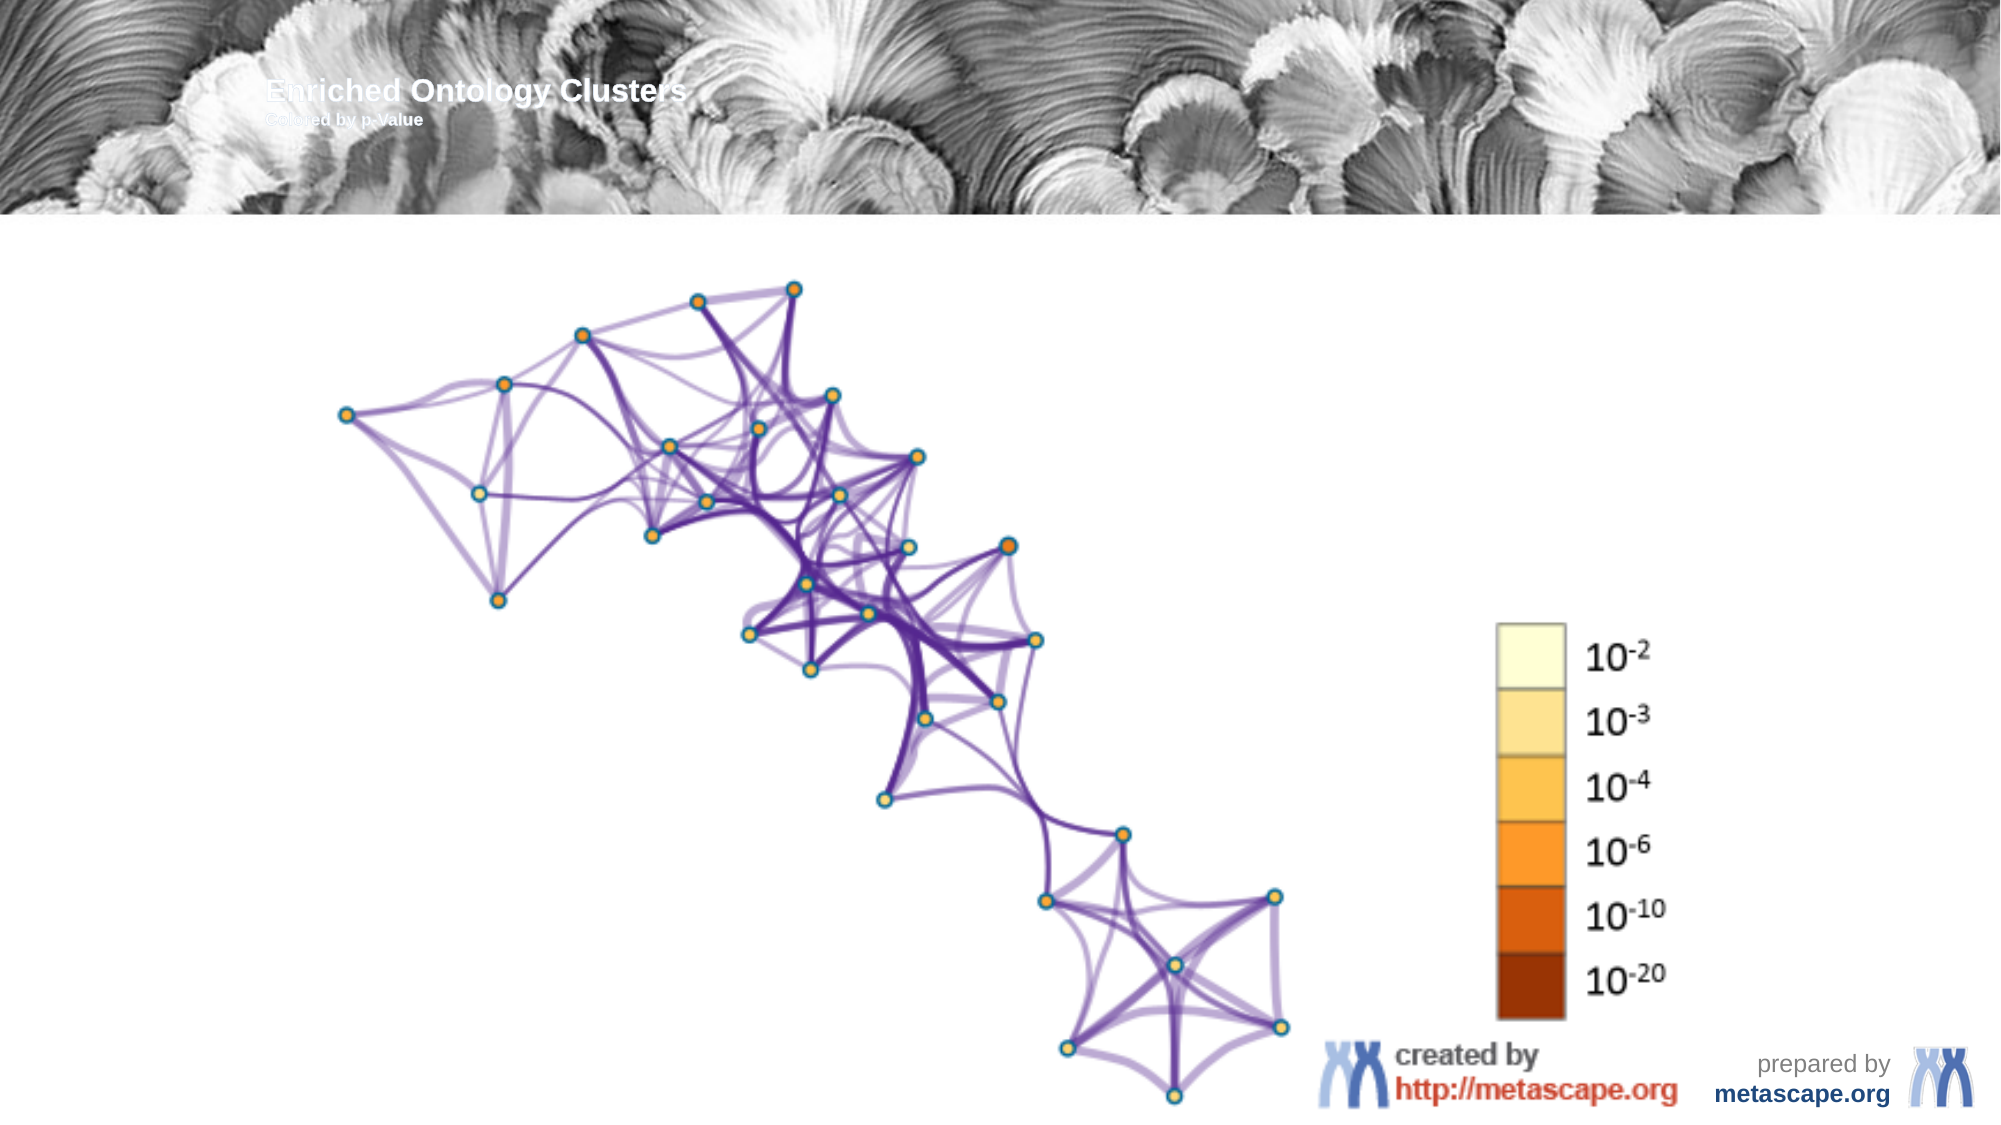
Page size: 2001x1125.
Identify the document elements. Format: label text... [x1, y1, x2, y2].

picture [0, 0, 2001, 1125]
title Enriched Ontology Clusters Colored by p-Value [249, 61, 1600, 137]
